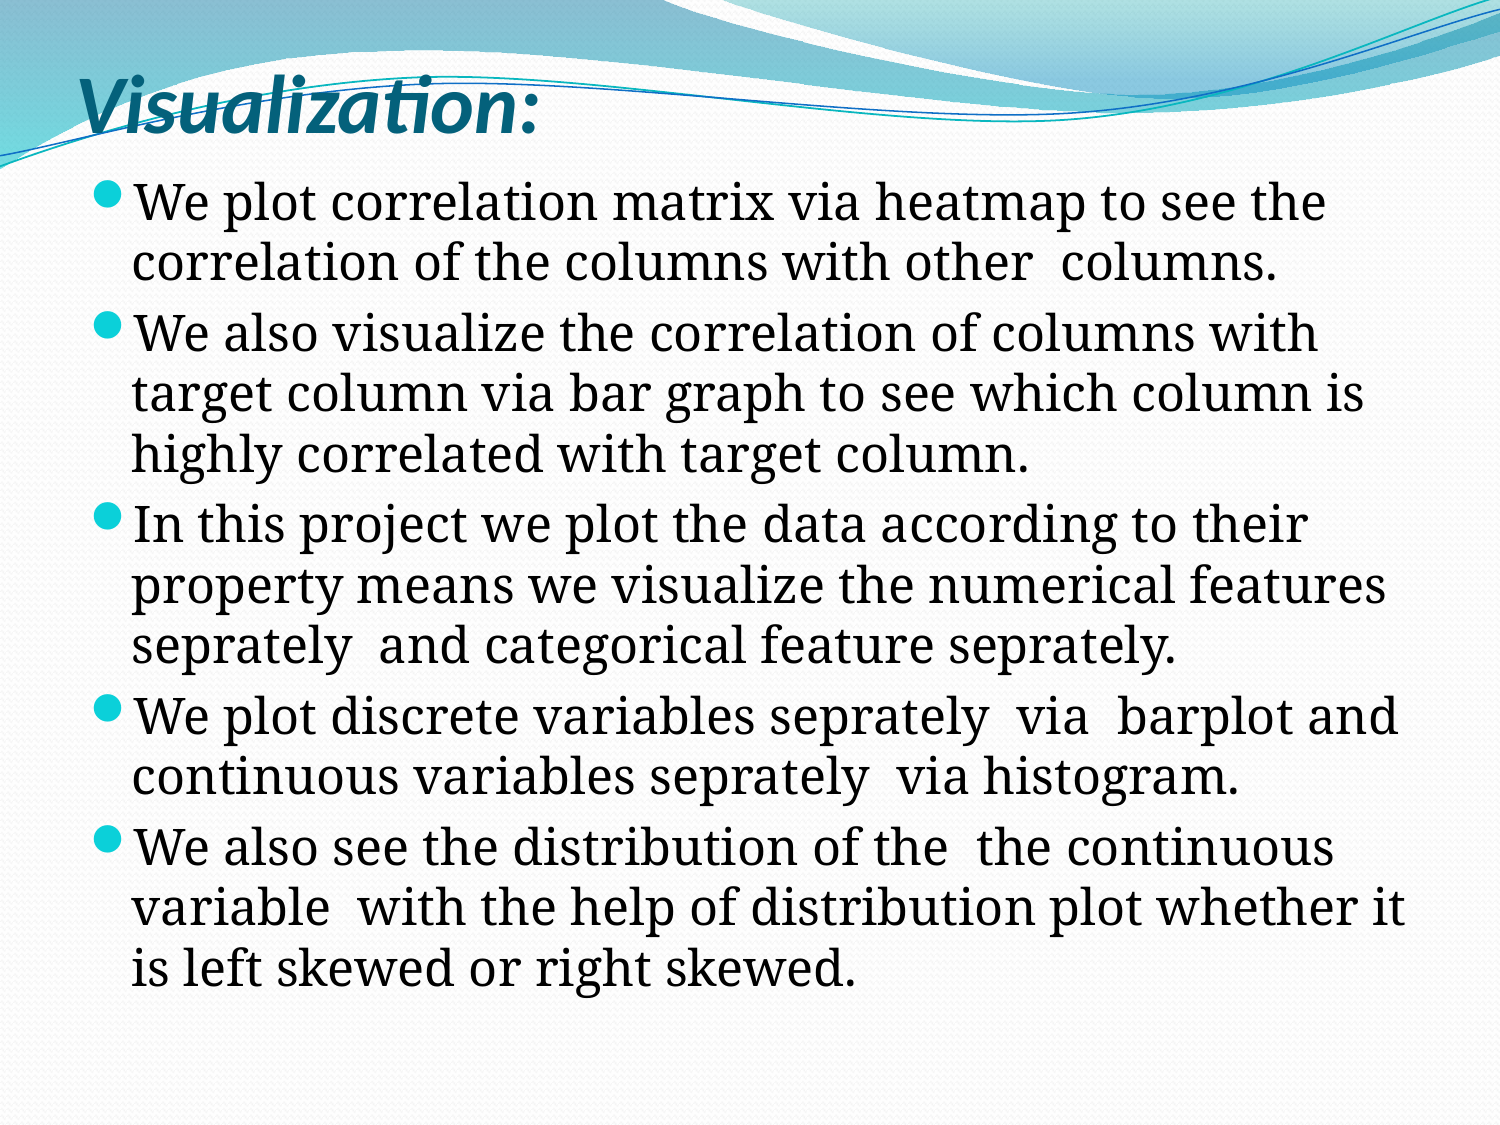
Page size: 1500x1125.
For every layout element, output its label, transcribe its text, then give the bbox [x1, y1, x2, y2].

title Visualization: [75, 37, 1425, 150]
list We plot correlation matrix via heatmap to see the correlation of the columns with other columns. We also visualize the correlation of columns with target column via bar graph to see which column is highly correlated with target column. In this project we plot the data according to their property means we visualize the numerical features seprately and categorical feature seprately. We plot discrete variables seprately via barplot and continuous variables seprately via histogram. We also see the distribution of the the continuous variable with the help of distribution plot whether it is left skewed or right skewed. [75, 162, 1425, 1125]
